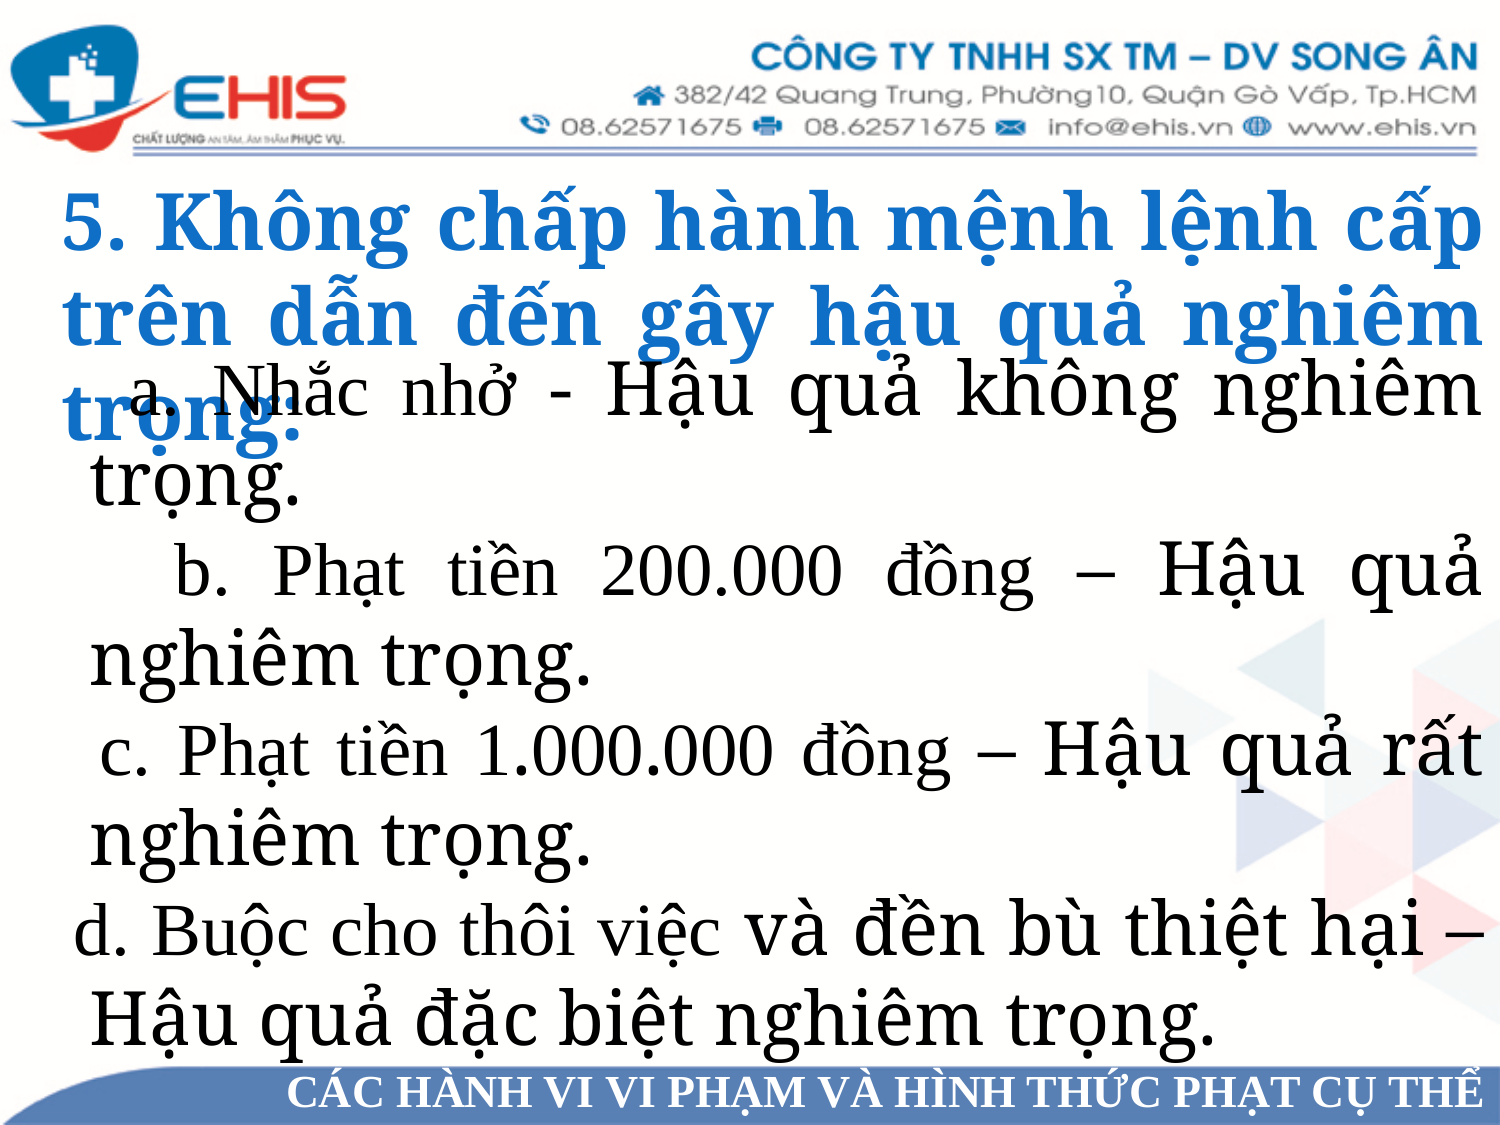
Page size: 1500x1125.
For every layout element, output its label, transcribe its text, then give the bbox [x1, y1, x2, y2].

text_box 5. Không chấp hành mệnh lệnh cấp trên dẫn đến gây hậu quả nghiêm trọng: [46, 164, 1500, 333]
text_box a. Nhắc nhở - Hậu quả không nghiêm trọng. b. Phạt tiền 200.000 đồng – Hậu quả nghiêm trọng. c. Phạt tiền 1.000.000 đồng – Hậu quả rất nghiêm trọng. d. Buộc cho thôi việc và đền bù thiệt hại – Hậu quả đặc biệt nghiêm trọng. [0, 333, 1500, 1068]
text_box CÁC HÀNH VI VI PHẠM VÀ HÌNH THỨC PHẠT CỤ THỂ [70, 1054, 1500, 1124]
picture [0, 1068, 1500, 1125]
picture [0, 0, 1500, 333]
